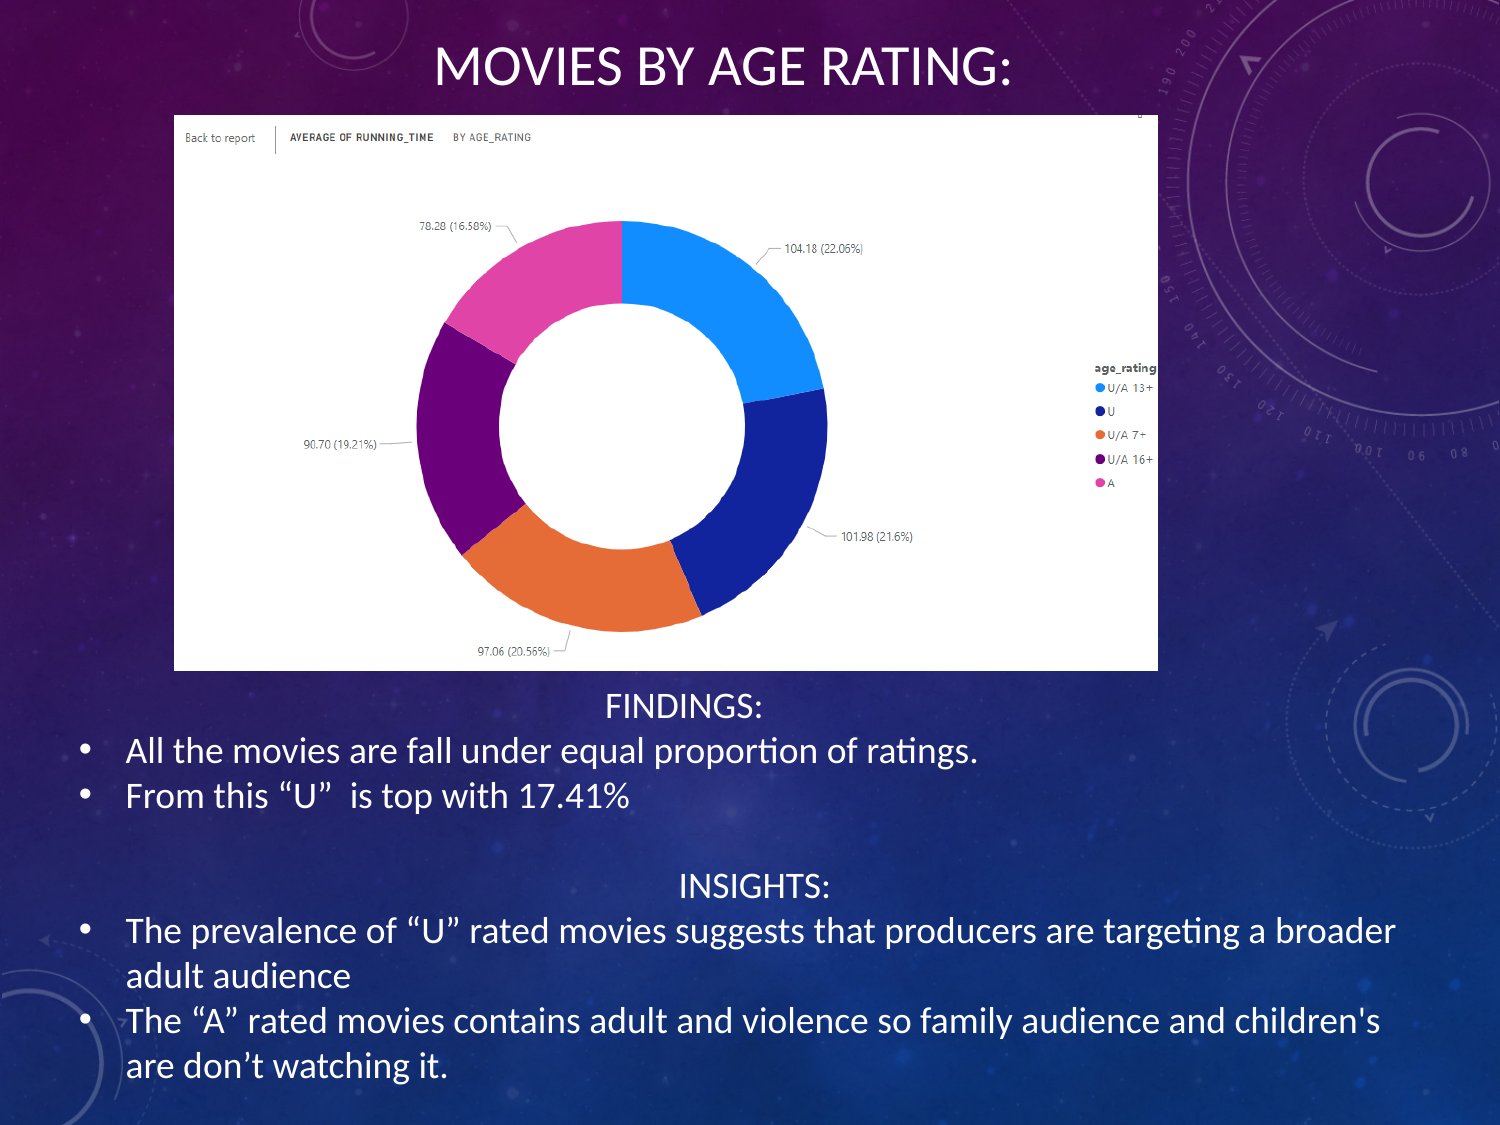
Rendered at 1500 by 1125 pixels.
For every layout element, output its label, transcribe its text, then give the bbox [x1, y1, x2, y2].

text_box MOVIES BY AGE RATING: [419, 20, 1030, 105]
text_box FINDINGS: All the movies are fall under equal proportion of ratings. From this “U” is top with 17.41% INSIGHTS: The prevalence of “U” rated movies suggests that producers are targeting a broader adult audience The “A” rated movies contains adult and violence so family audience and children's are don’t watching it. [64, 673, 1446, 1093]
picture [0, 0, 1500, 1125]
